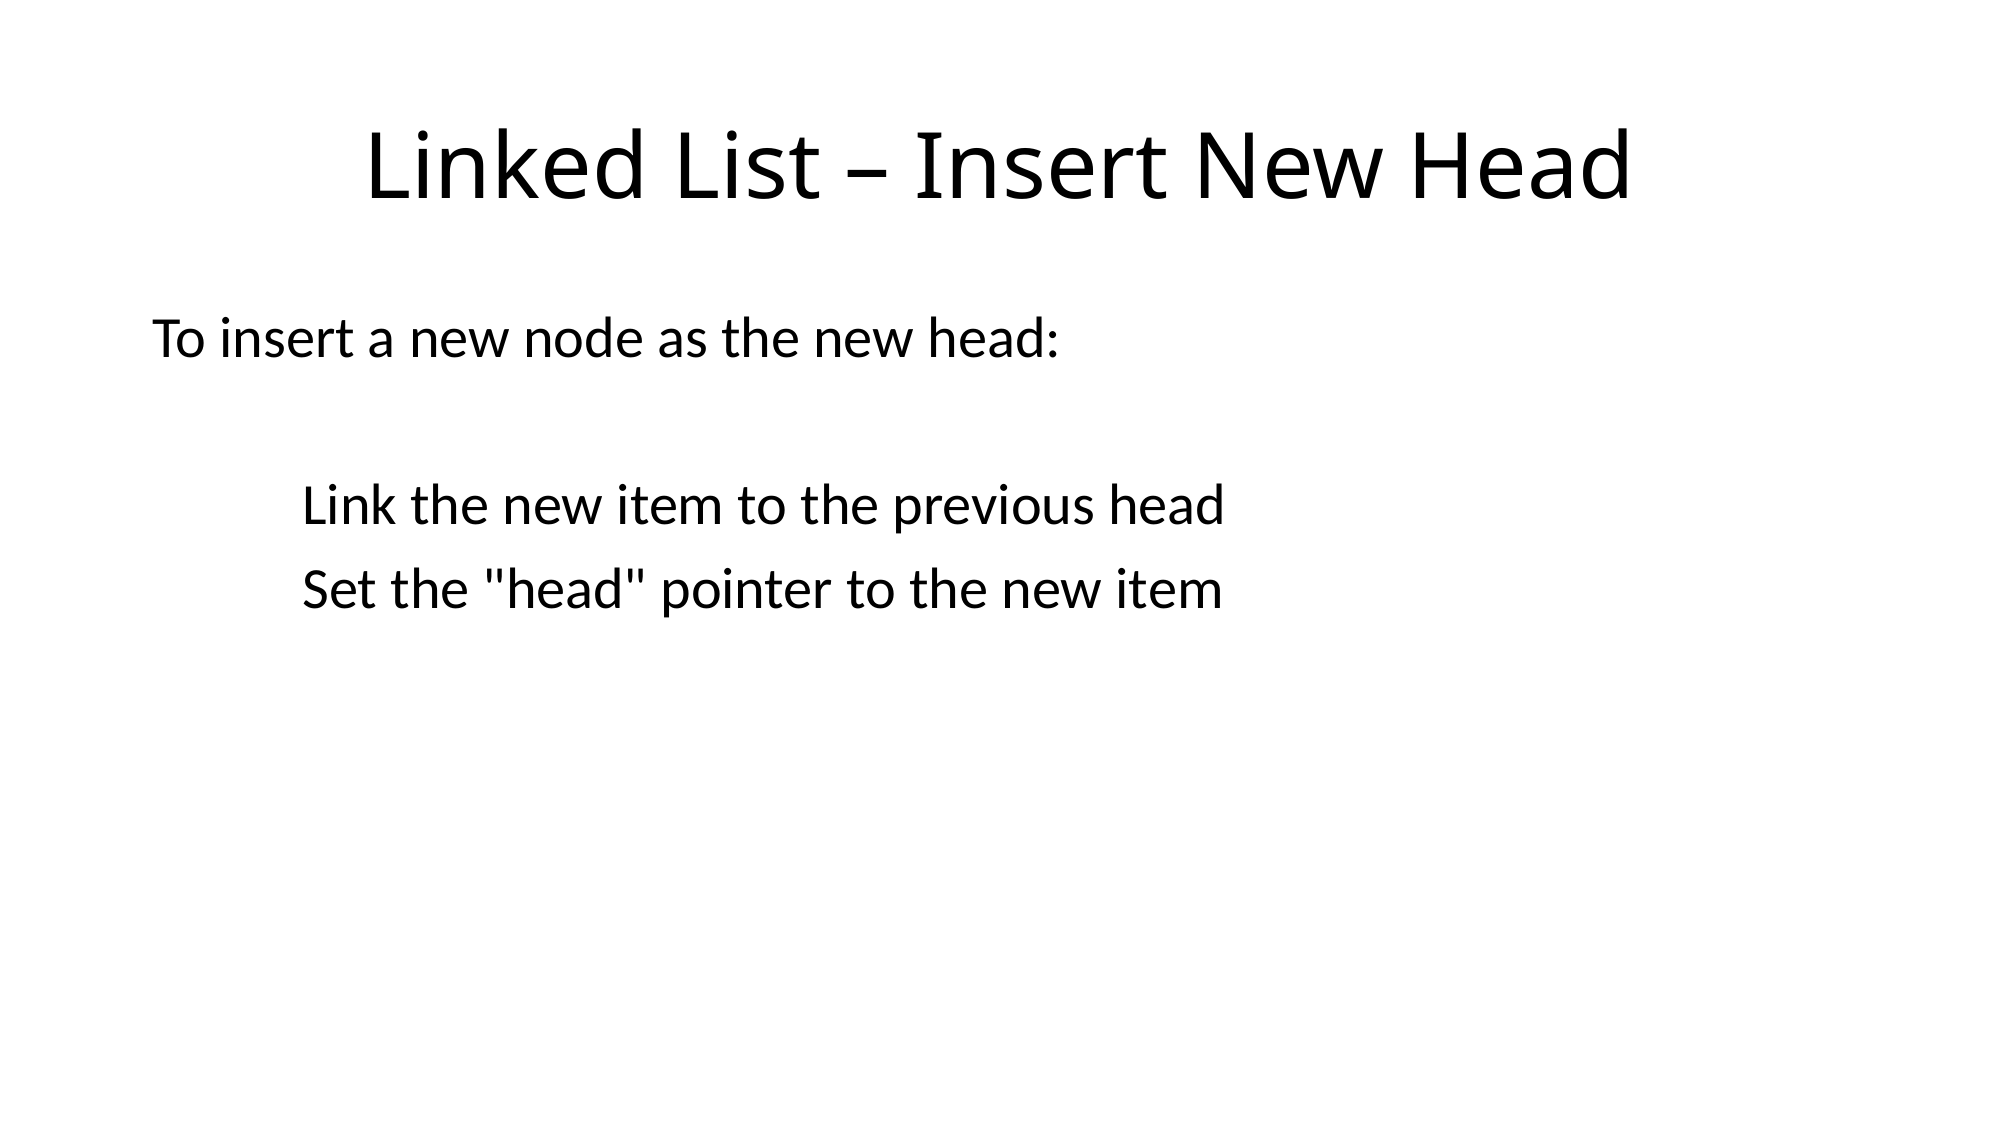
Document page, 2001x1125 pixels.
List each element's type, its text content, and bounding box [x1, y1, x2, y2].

title Linked List – Insert New Head [137, 59, 1863, 278]
list To insert a new node as the new head: Link the new item to the previous head Set the "head" pointer to the new item [137, 299, 1863, 1014]
